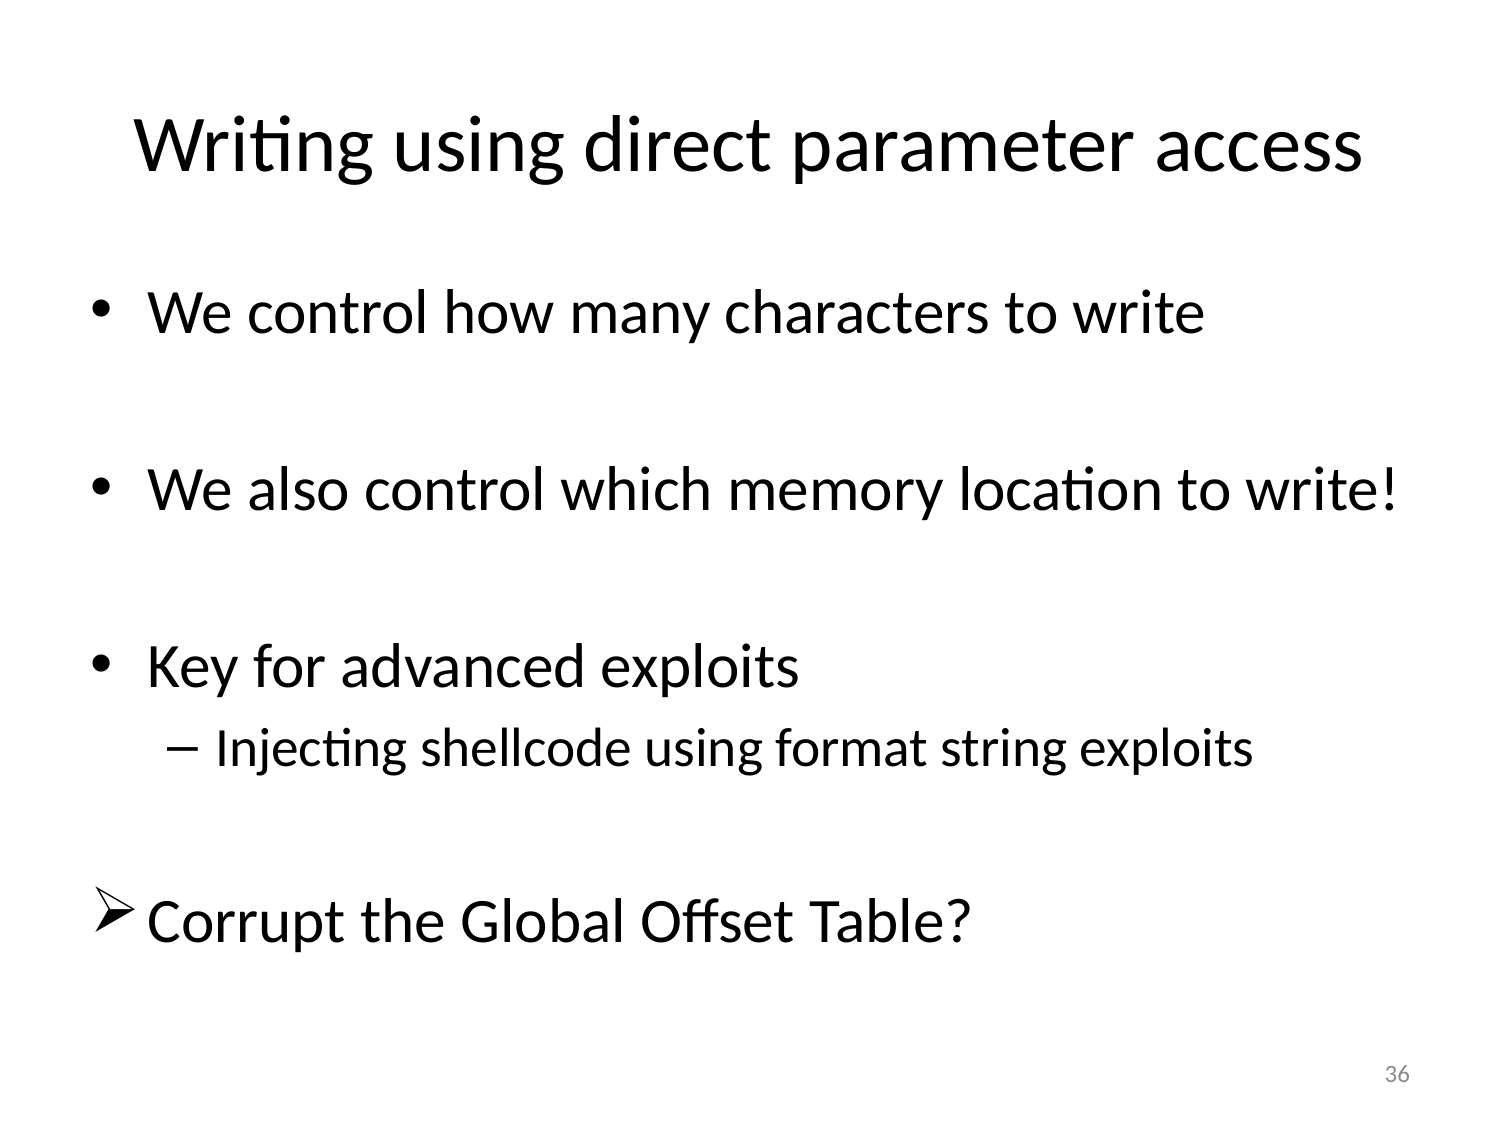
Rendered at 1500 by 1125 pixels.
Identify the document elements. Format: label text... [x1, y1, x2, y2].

list We control how many characters to write We also control which memory location to write! Key for advanced exploits Injecting shellcode using format string exploits Corrupt the Global Offset Table? [75, 262, 1425, 1005]
slide_number 36 [1074, 1042, 1425, 1103]
title Writing using direct parameter access [75, 45, 1425, 233]
